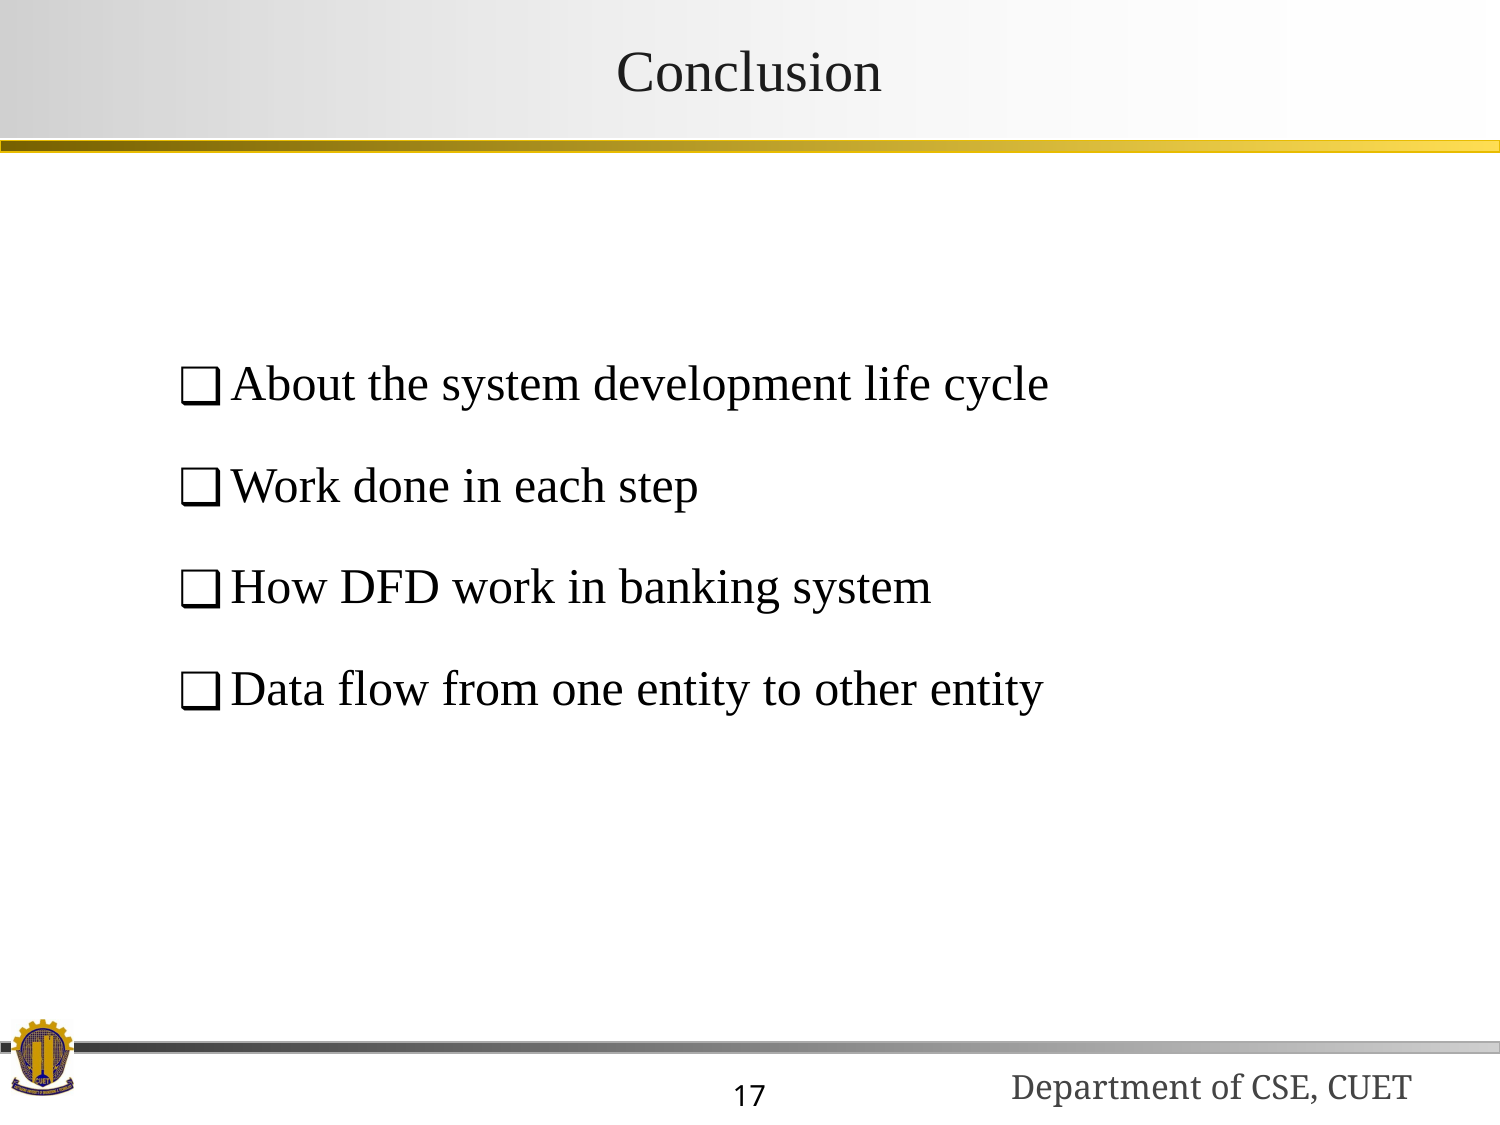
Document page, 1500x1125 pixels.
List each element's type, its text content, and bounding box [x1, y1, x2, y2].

list About the system development life cycle Work done in each step How DFD work in banking system Data flow from one entity to other entity [159, 313, 1297, 759]
picture [11, 1019, 74, 1096]
title Conclusion [0, 0, 1500, 138]
